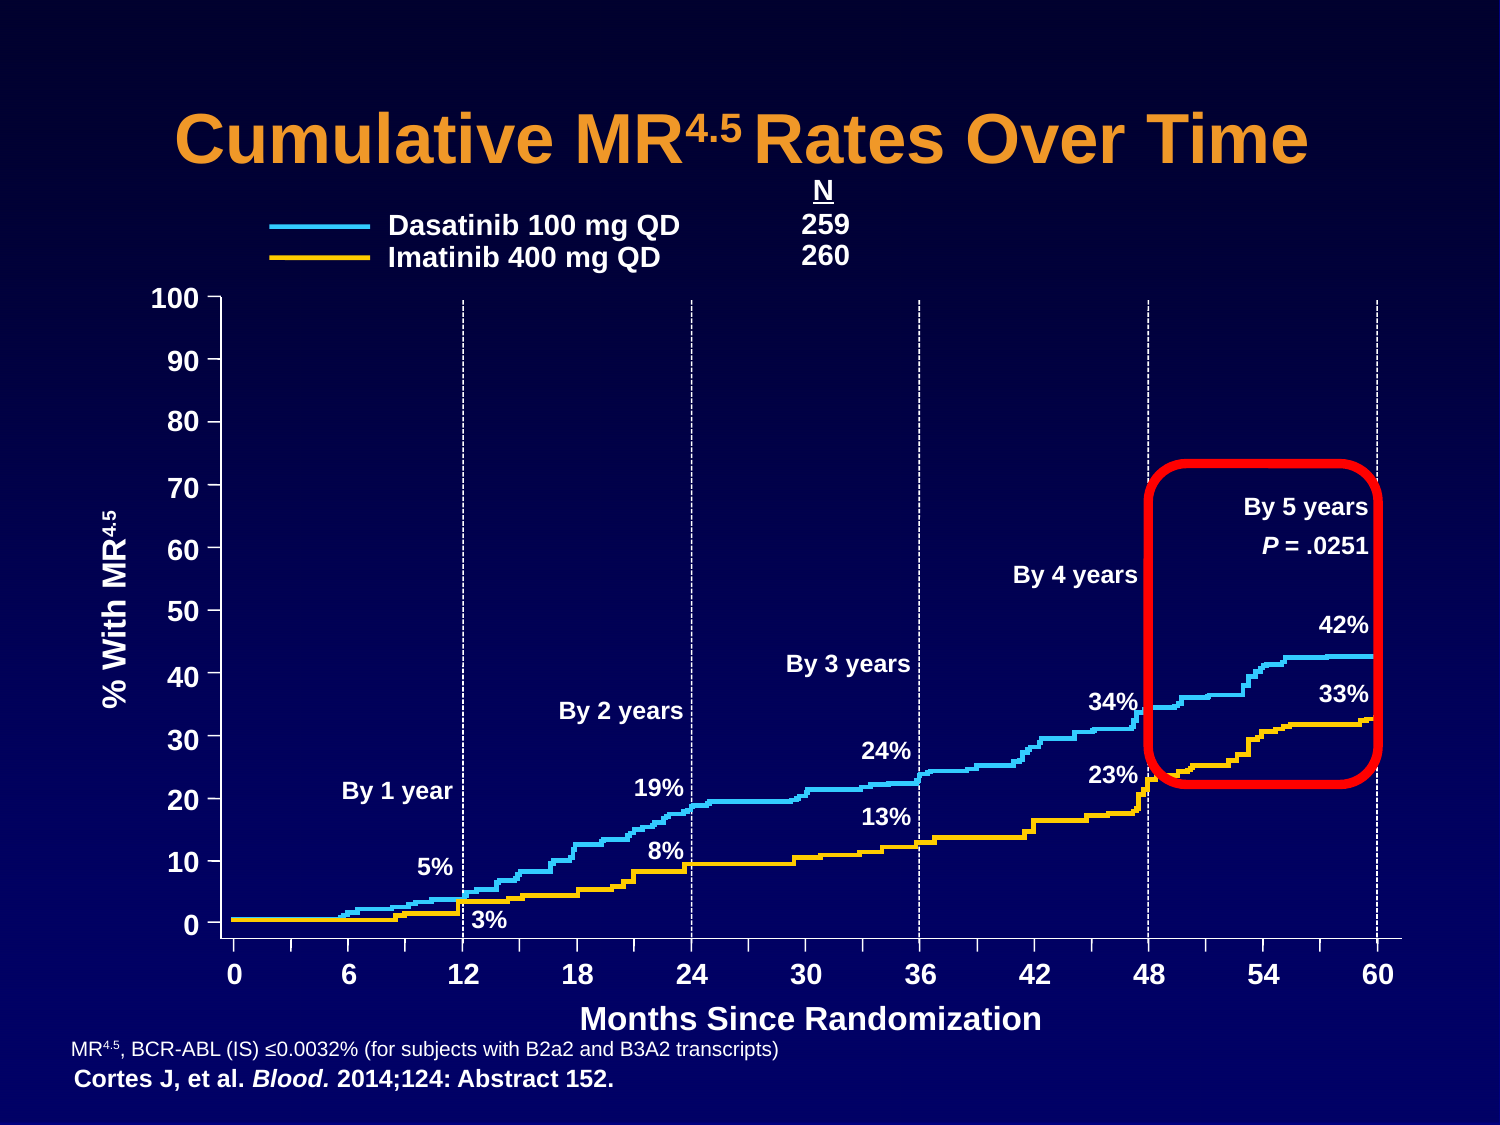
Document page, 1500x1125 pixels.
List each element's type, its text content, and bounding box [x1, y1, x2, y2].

title Cumulative MR4.5 Rates Over Time [40, 49, 1460, 222]
text_box MR4.5, BCR-ABL (IS) ≤0.0032% (for subjects with B2a2 and B3A2 transcripts) [56, 1030, 1500, 1068]
text_box % With MR4.5 [87, 281, 135, 939]
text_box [140, 274, 1411, 995]
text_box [269, 165, 861, 279]
text_box Cortes J, et al. Blood. 2014;124: Abstract 152. [59, 1054, 631, 1100]
text_box Months Since Randomization [220, 1003, 1402, 1042]
